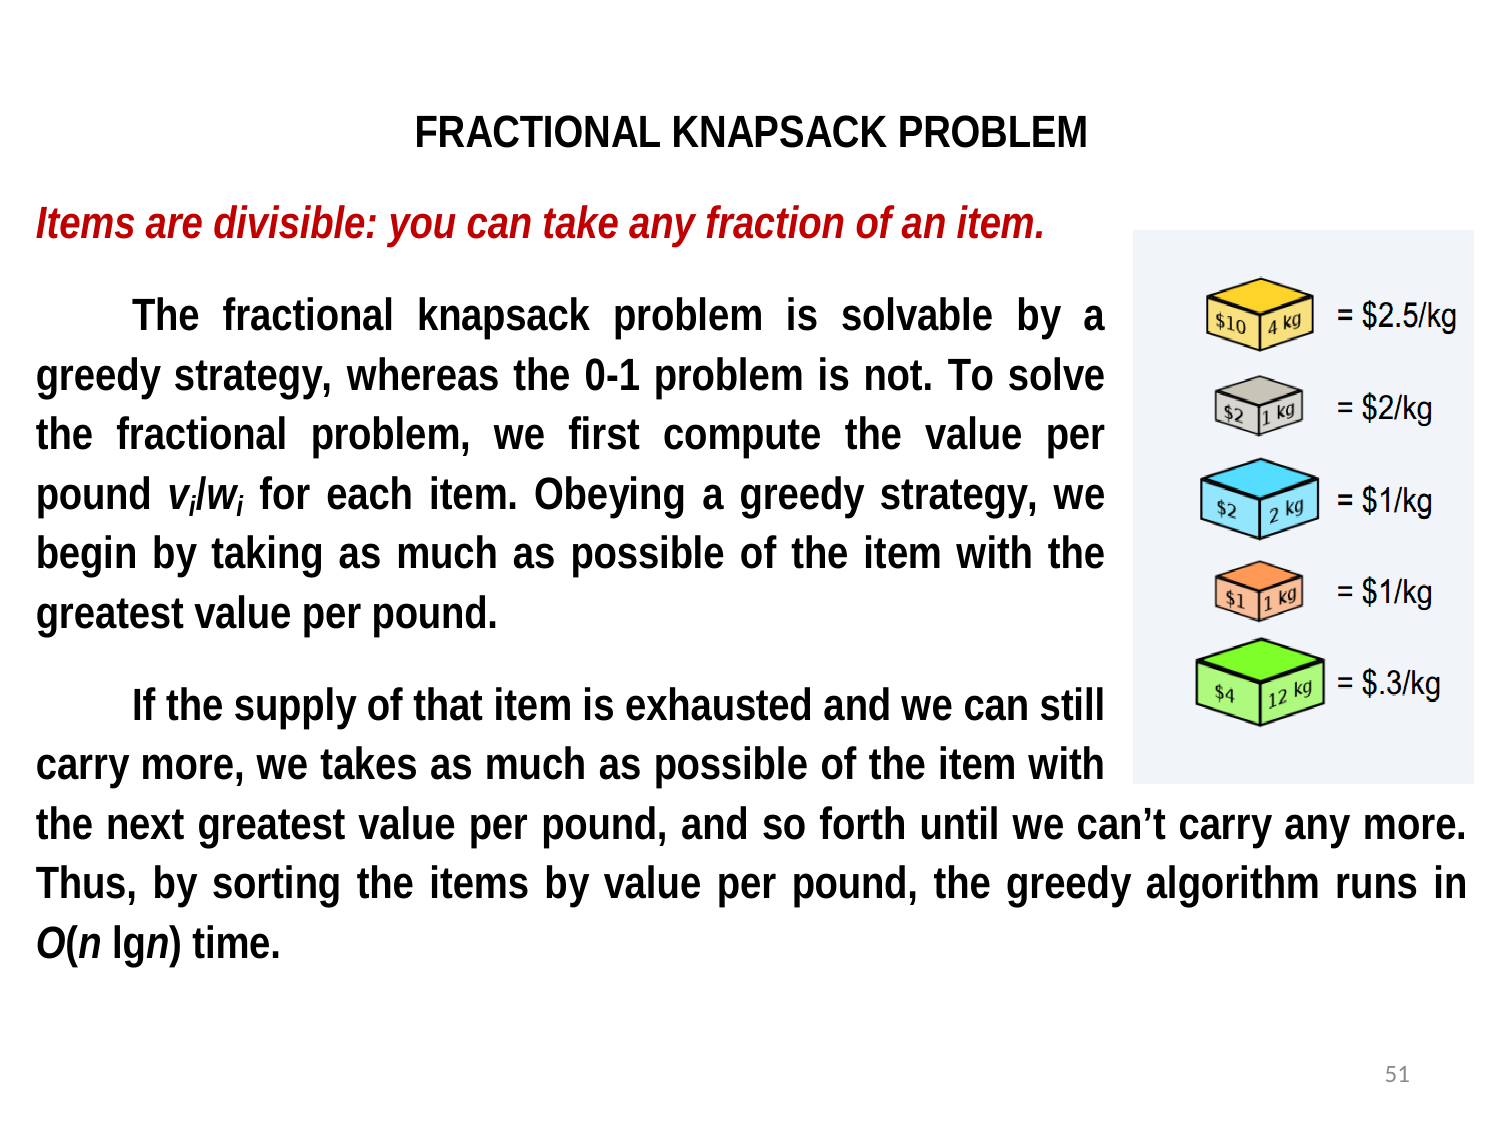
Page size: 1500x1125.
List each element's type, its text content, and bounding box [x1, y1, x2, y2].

slide_number 51 [1074, 1042, 1425, 1103]
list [35, 105, 1477, 1008]
